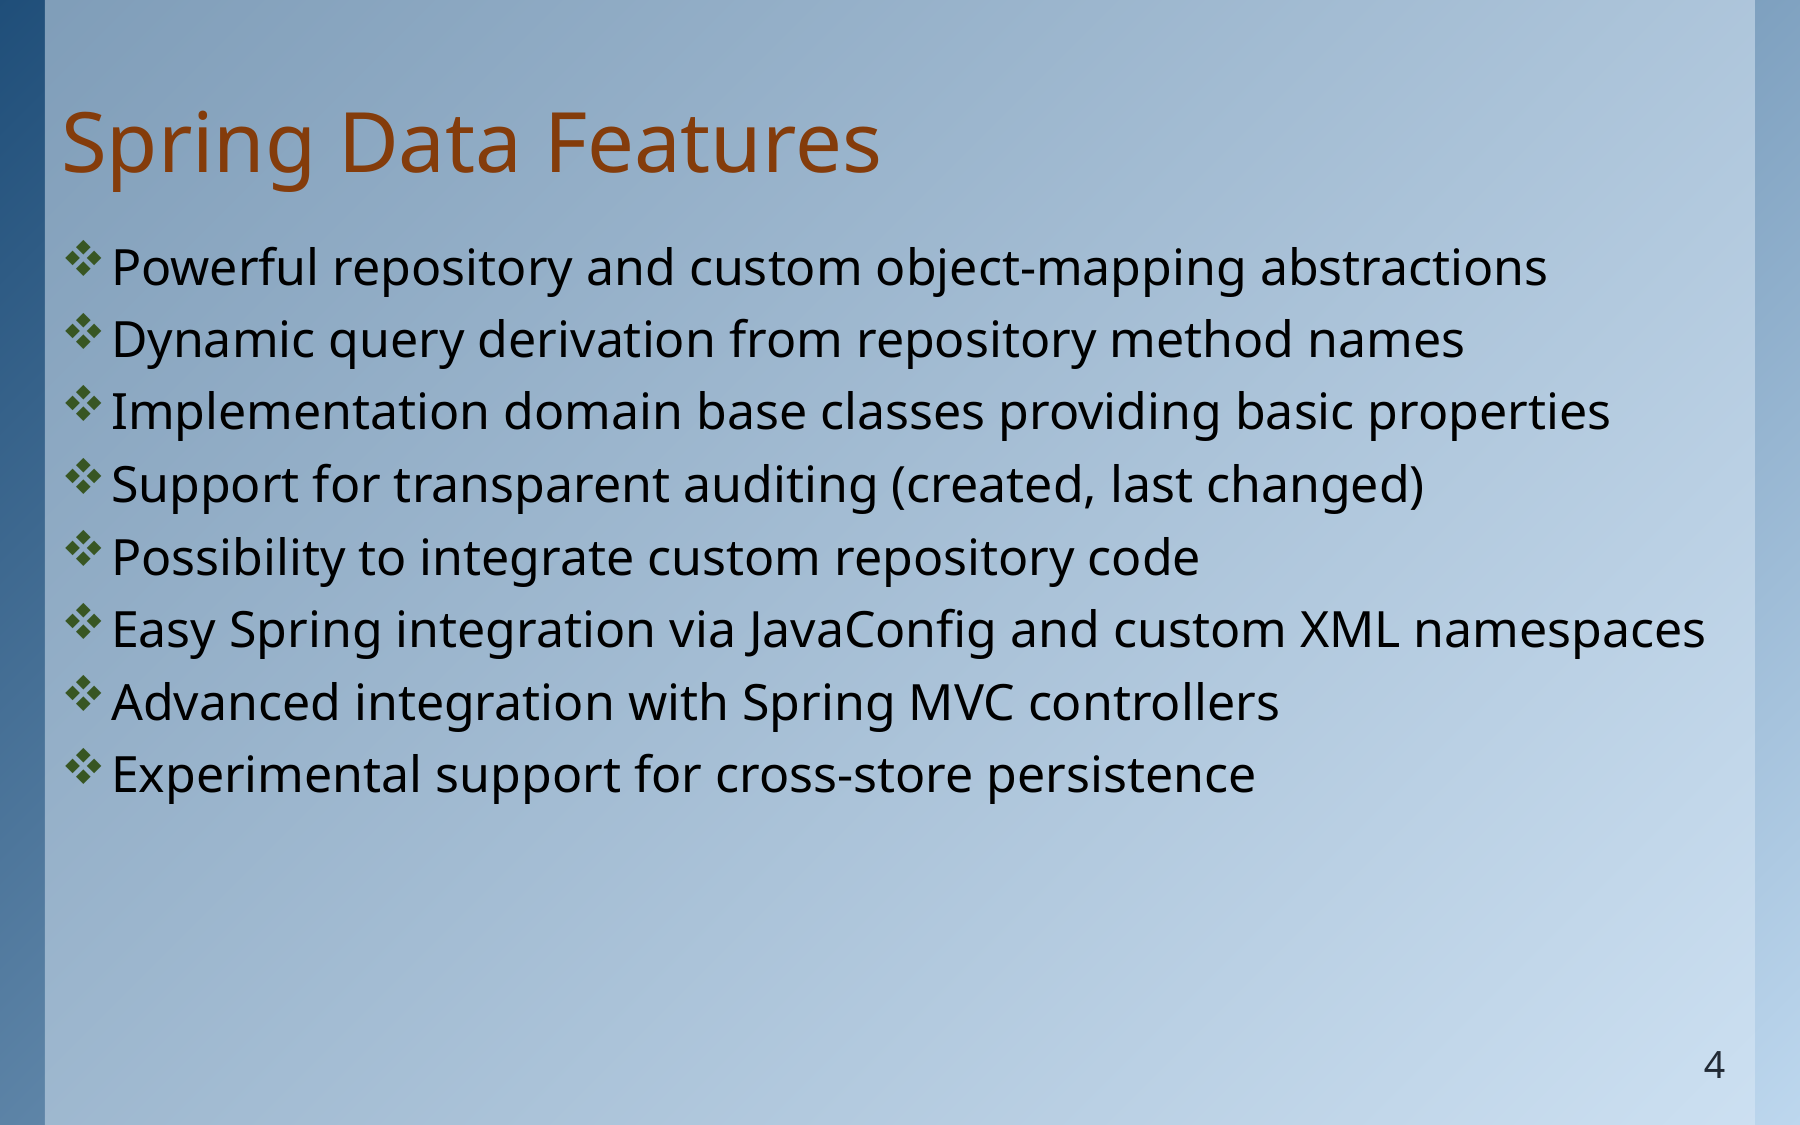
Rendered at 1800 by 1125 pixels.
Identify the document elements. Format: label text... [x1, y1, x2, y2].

slide_number 4 [1581, 1050, 1746, 1103]
title Spring Data Features [40, 12, 1746, 200]
list Powerful repository and custom object-mapping abstractions Dynamic query derivation from repository method names Implementation domain base classes providing basic properties Support for transparent auditing (created, last changed) Possibility to integrate custom repository code Easy Spring integration via JavaConfig and custom XML namespaces Advanced integration with Spring MVC controllers Experimental support for cross-store persistence [40, 224, 1746, 1025]
